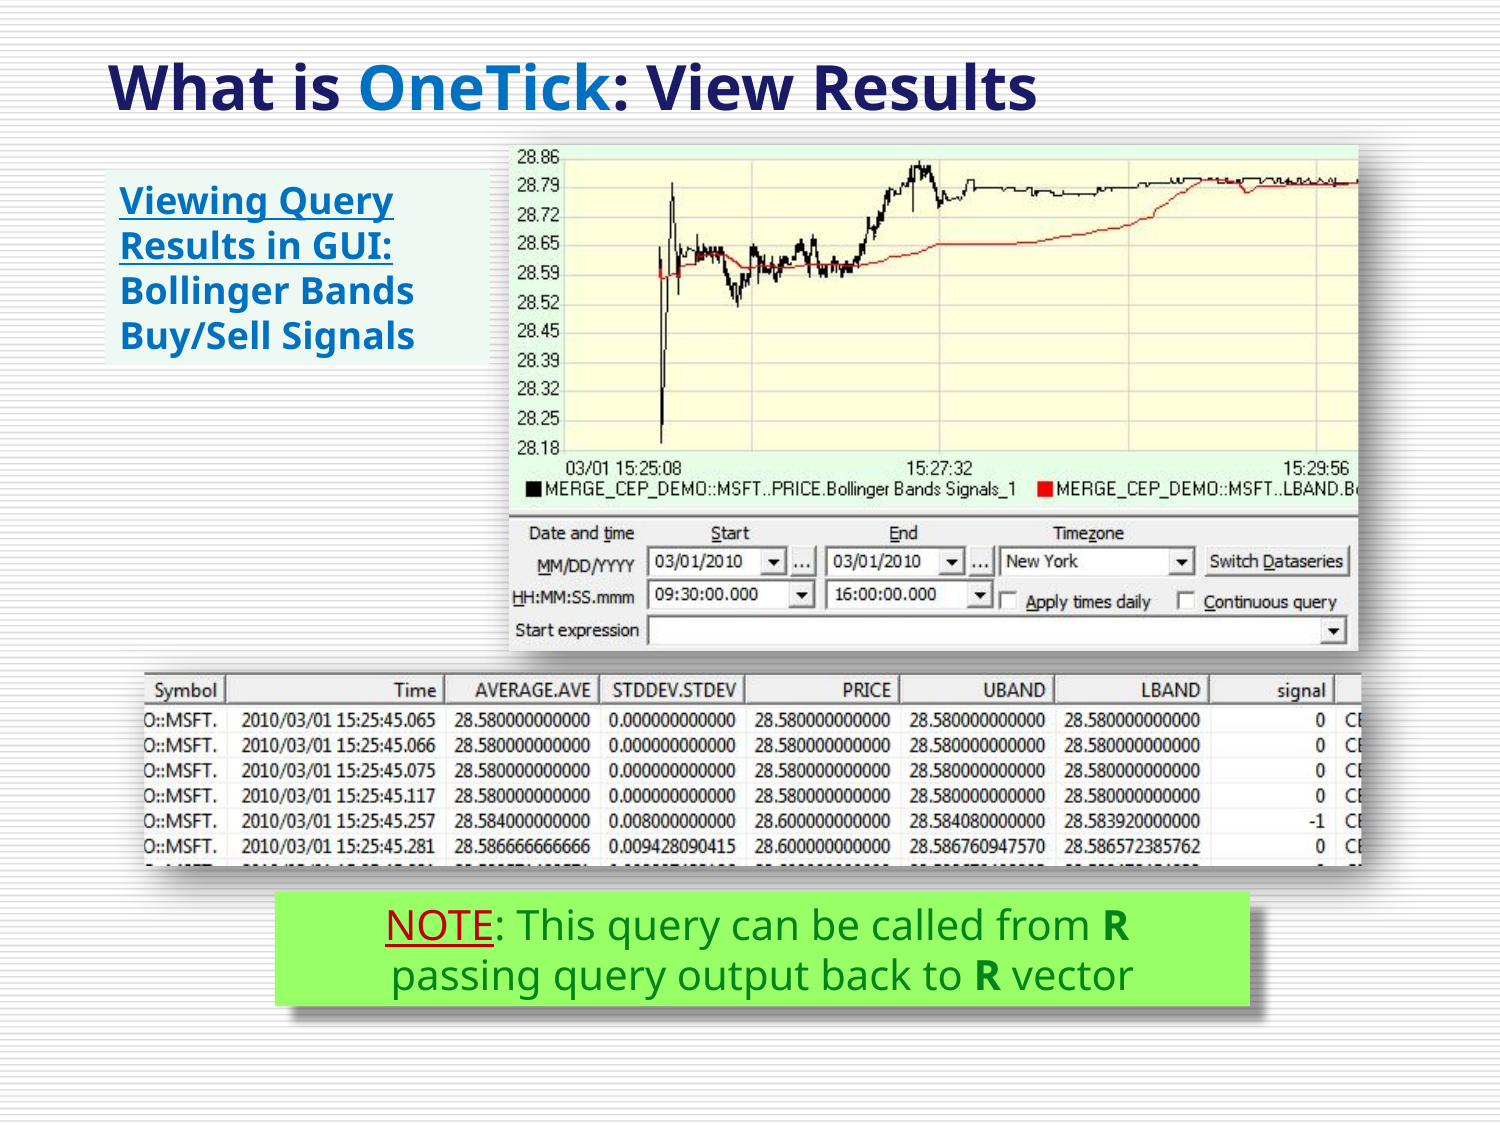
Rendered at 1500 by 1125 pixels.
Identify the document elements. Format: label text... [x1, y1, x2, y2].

title What is OneTick: View Results [93, 16, 1407, 153]
picture [0, 0, 1500, 1125]
text_box NOTE: This query can be called from R passing query output back to R vector [274, 891, 1250, 1007]
text_box Viewing Query Results in GUI: Bollinger Bands Buy/Sell Signals [104, 169, 490, 365]
